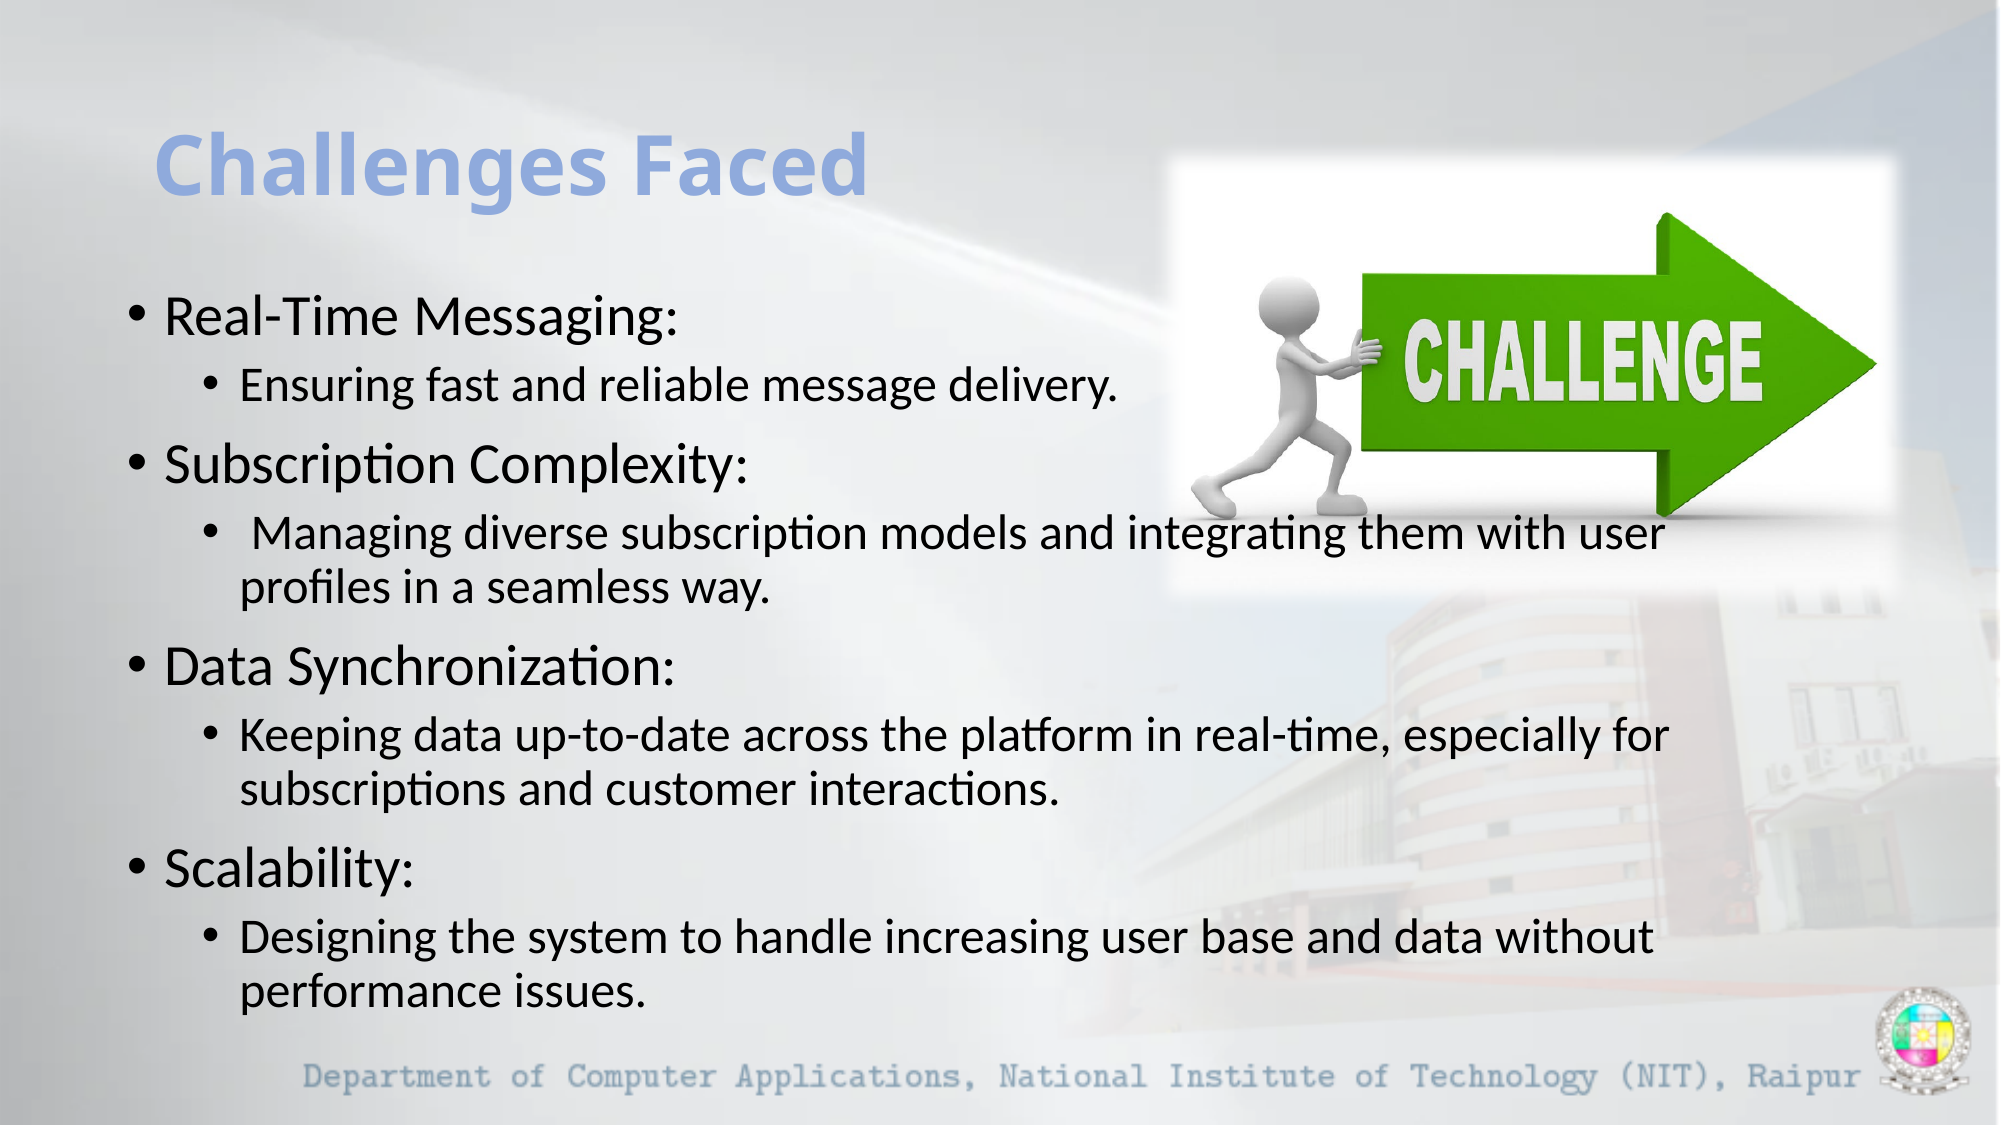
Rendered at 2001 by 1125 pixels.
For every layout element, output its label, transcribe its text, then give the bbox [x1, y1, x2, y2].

title Challenges Faced [137, 59, 1863, 277]
list Real-Time Messaging: Ensuring fast and reliable message delivery. Subscription Complexity: Managing diverse subscription models and integrating them with user profiles in a seamless way. Data Synchronization: Keeping data up-to-date across the platform in real-time, especially for subscriptions and customer interactions. Scalability: Designing the system to handle increasing user base and data without performance issues. [111, 277, 1765, 1016]
picture [0, 0, 2001, 1125]
